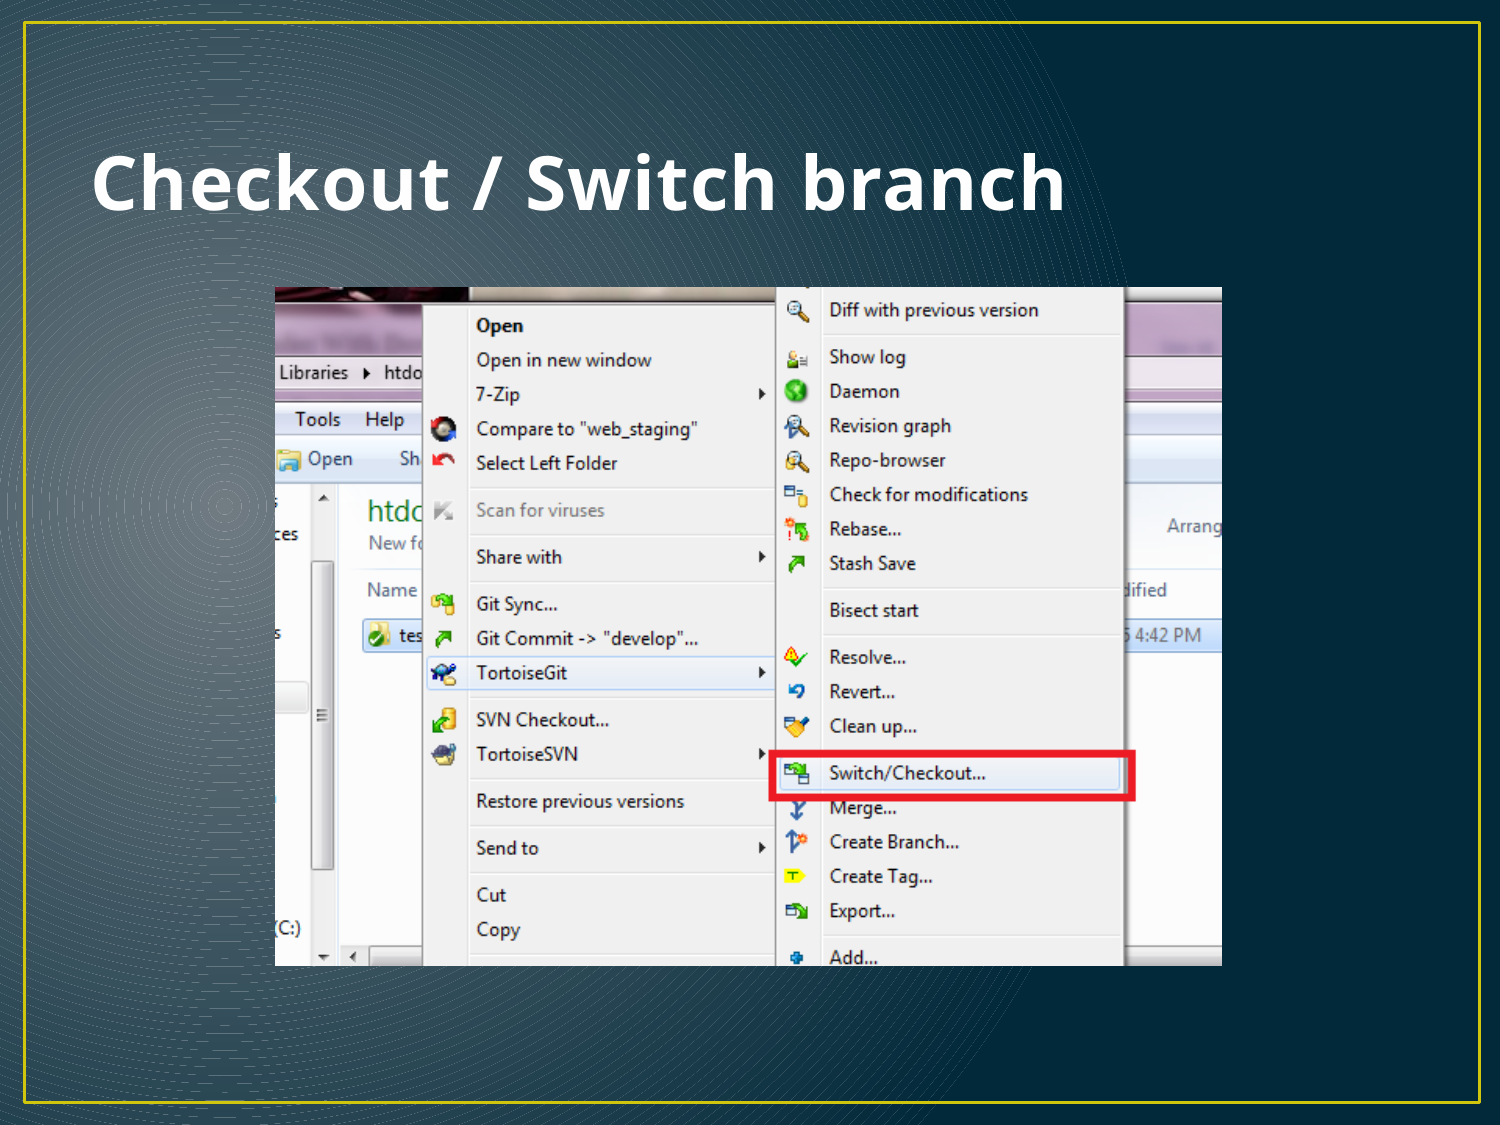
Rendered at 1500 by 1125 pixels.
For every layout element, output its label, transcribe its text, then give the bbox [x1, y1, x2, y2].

picture [986, 971, 999, 980]
title Checkout / Switch branch [75, 45, 1425, 233]
picture [274, 281, 1221, 966]
